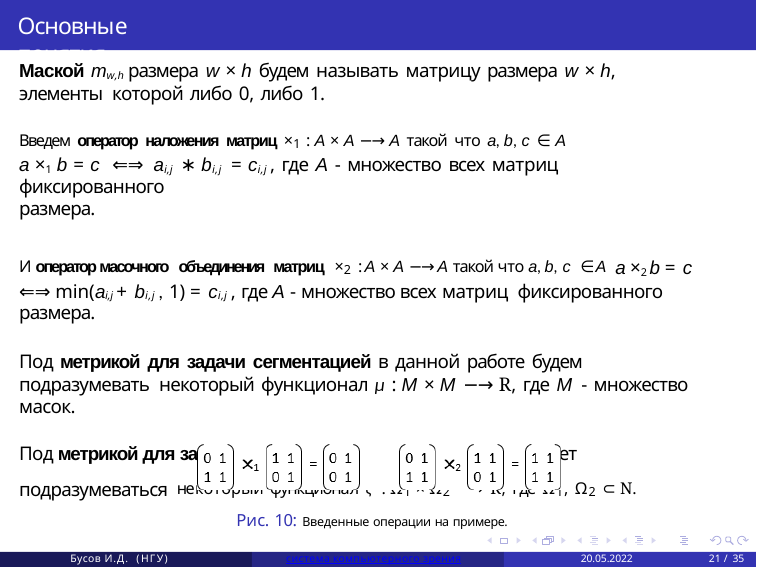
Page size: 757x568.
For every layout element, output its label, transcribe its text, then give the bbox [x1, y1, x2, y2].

picture [197, 444, 561, 490]
text_box [0, 0, 756, 51]
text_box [0, 551, 757, 568]
text_box Маской mw,h размера w × h будем называть матрицу размера w × h, элементы которой либо 0, либо 1. Введем оператор наложения матриц ×1 : A × A −→ A такой что a, b, c ∈ A a ×1 b = c ⇐⇒ ai,j ∗ bi,j = ci,j , где A - множество всех матриц фиксированного размера. И оператор масочного объединения матриц ×2 : A × A −→ A такой что a, b, c ∈ A a ×2 b = c ⇐⇒ min(ai,j + bi,j , 1) = ci,j , где A - множество всех матриц фиксированного размера. Под метрикой для задачи сегментацией в данной работе будем подразумевать некоторый функционал µ : M × M −→ R, где M - множество масок. Под метрикой для задачи классификации в данной работе будет подразумеваться некоторый функционал ζ : Ω1 × Ω2 −→ R, где Ω1, Ω2 ⊂ N. [0, 56, 742, 502]
text_box Рис. 10: Введенные операции на примере. [234, 507, 522, 530]
title Основные понятия [15, 9, 205, 56]
